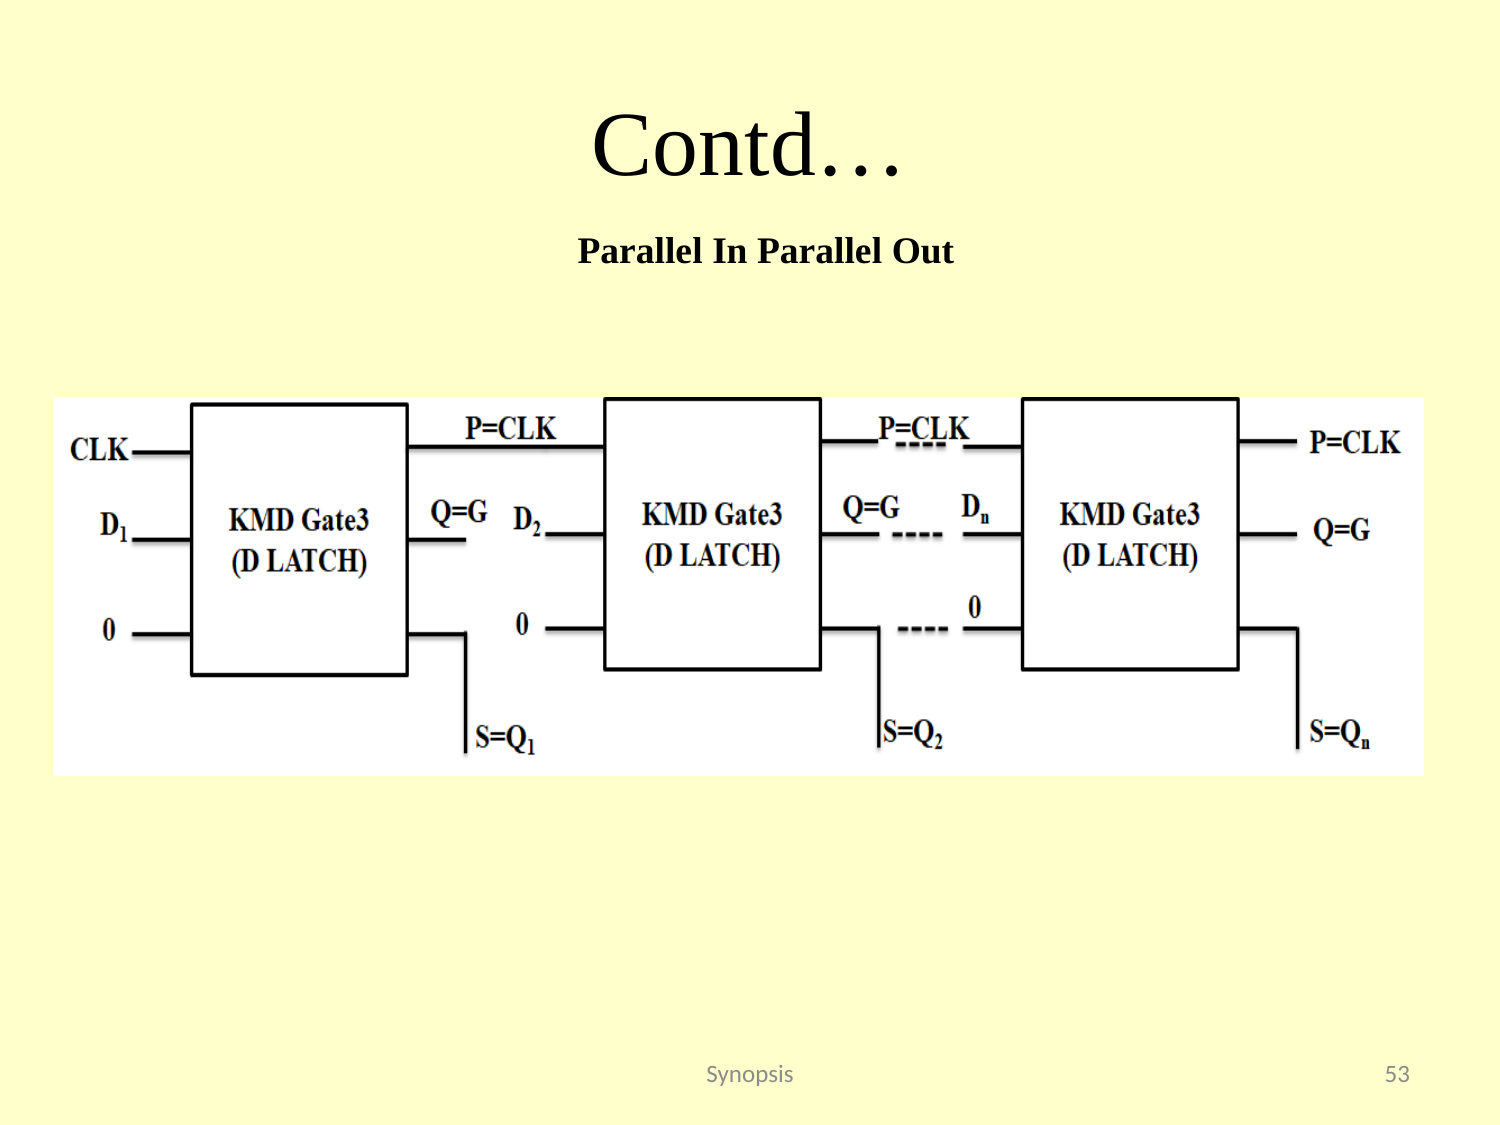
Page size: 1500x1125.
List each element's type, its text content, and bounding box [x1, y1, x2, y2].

footer Synopsis [512, 1042, 988, 1103]
title Contd… [75, 45, 1425, 233]
text_box Parallel In Parallel Out [562, 218, 970, 279]
slide_number 53 [1074, 1042, 1425, 1103]
picture [52, 396, 1424, 776]
